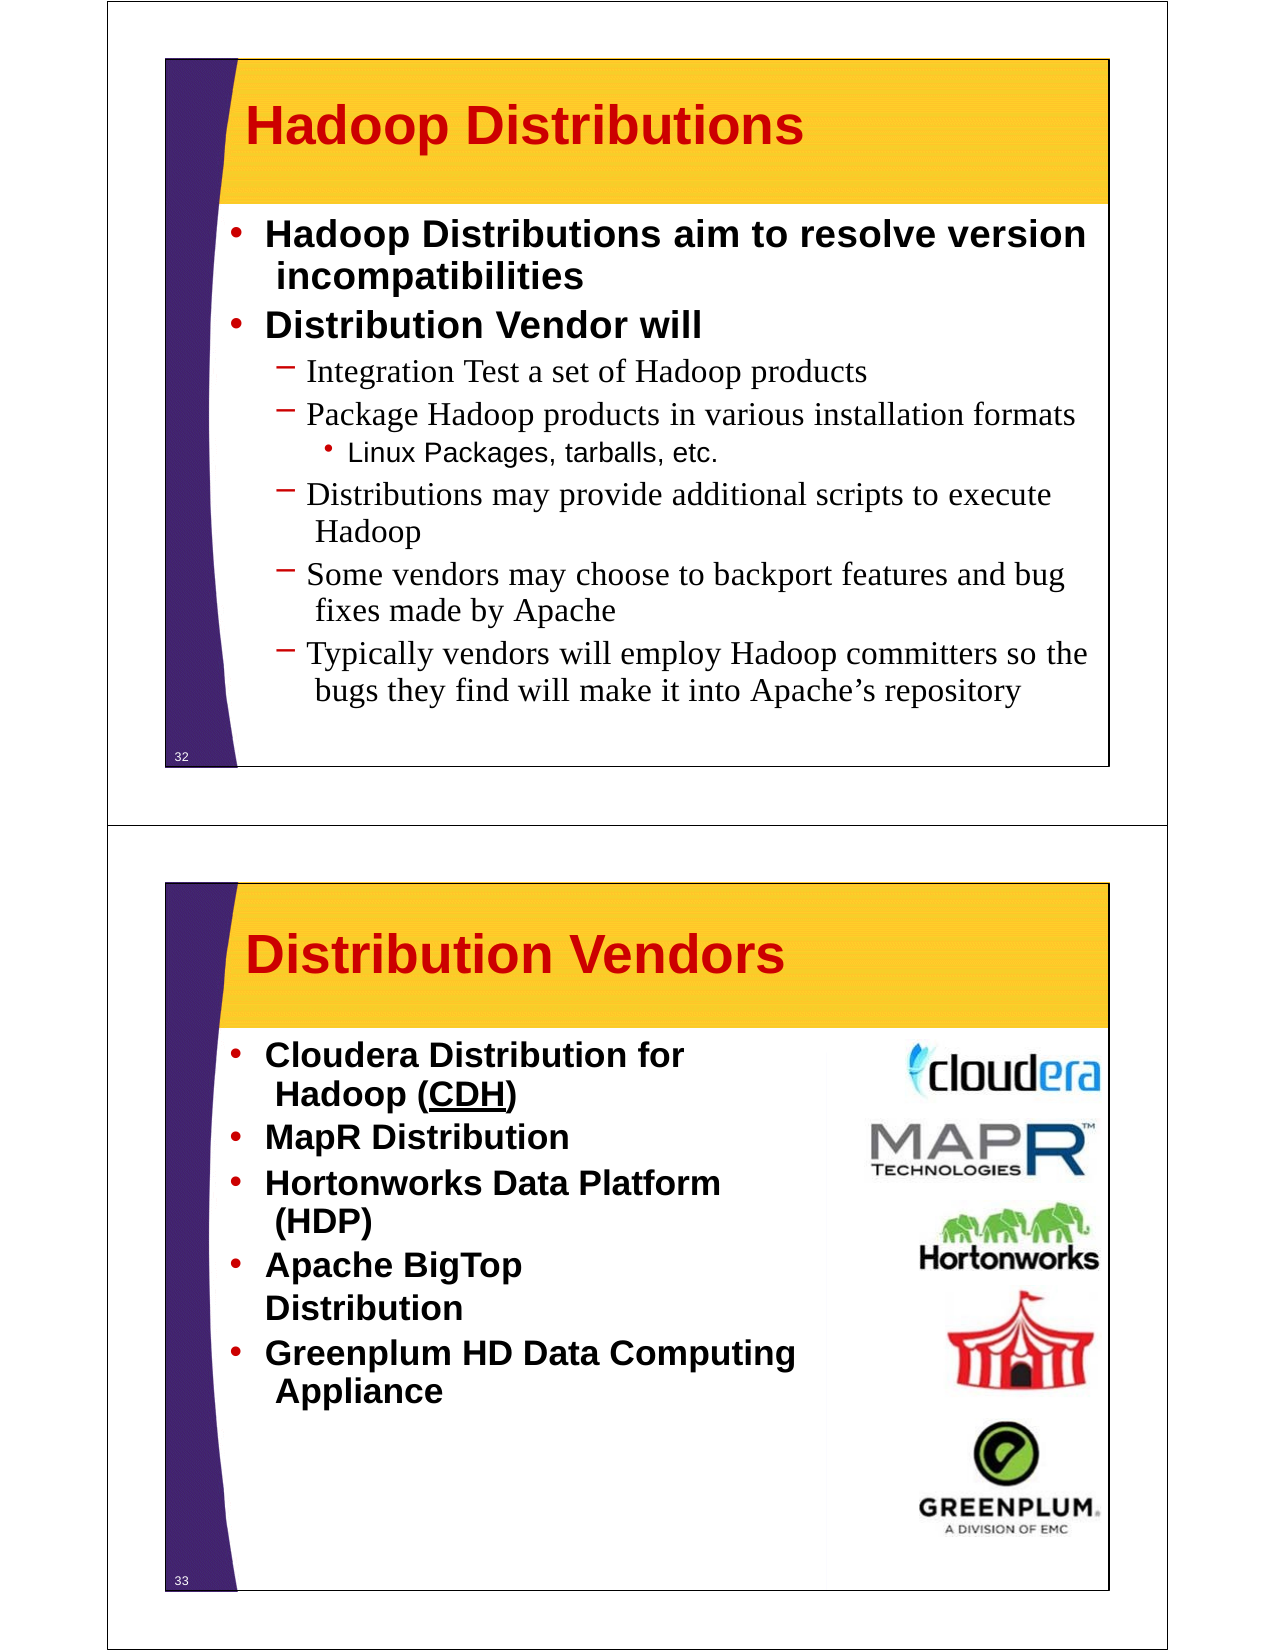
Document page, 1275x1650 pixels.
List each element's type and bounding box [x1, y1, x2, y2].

text_box [107, 824, 1168, 1650]
text_box [107, 0, 1168, 824]
